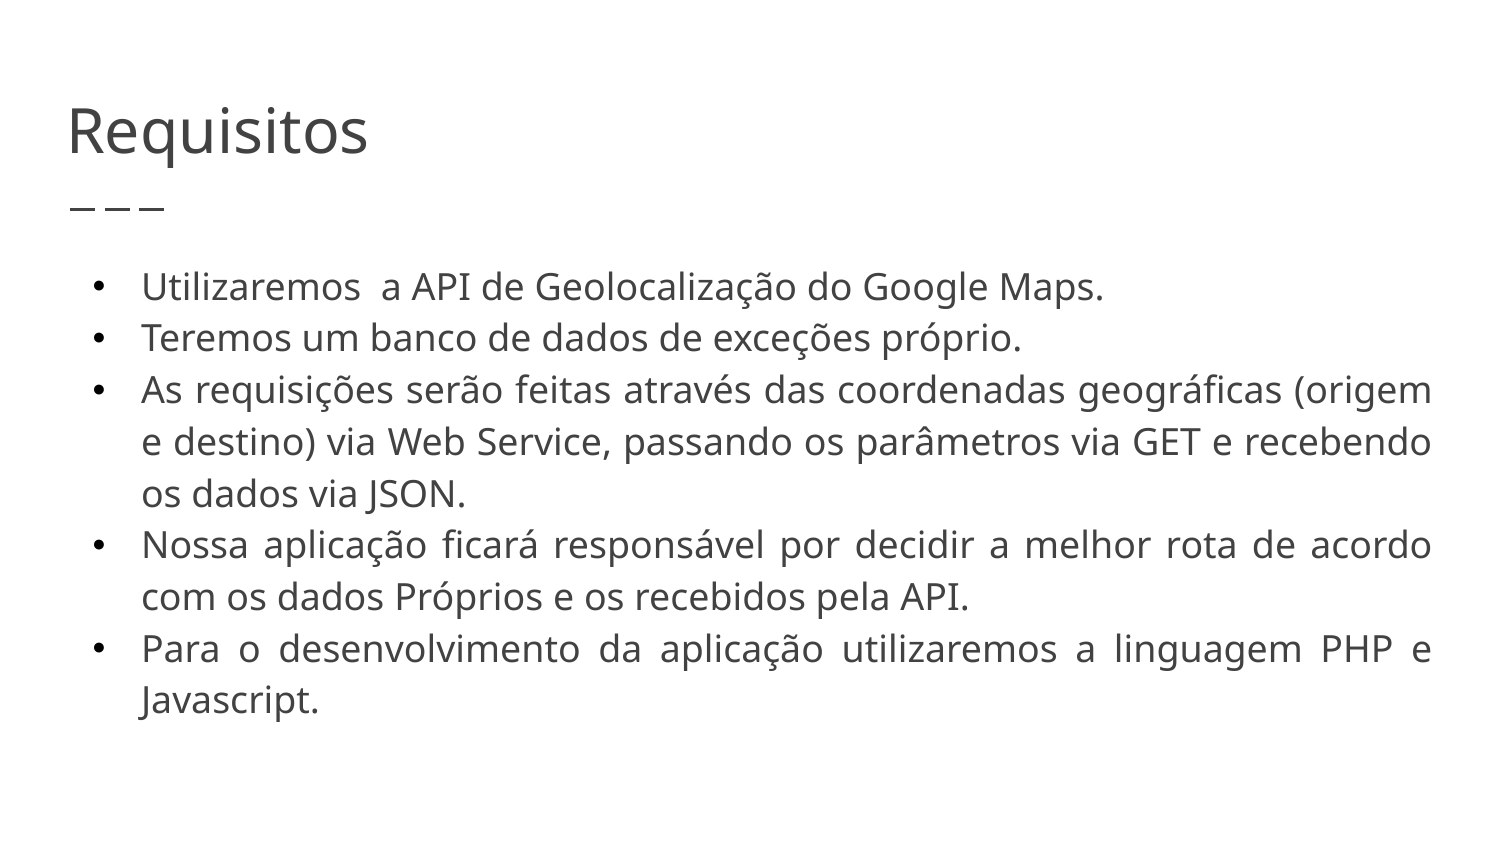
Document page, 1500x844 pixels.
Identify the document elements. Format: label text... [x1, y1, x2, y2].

title Requisitos [51, 61, 1449, 182]
list Utilizaremos a API de Geolocalização do Google Maps. Teremos um banco de dados de exceções próprio. As requisições serão feitas através das coordenadas geográficas (origem e destino) via Web Service, passando os parâmetros via GET e recebendo os dados via JSON. Nossa aplicação ficará responsável por decidir a melhor rota de acordo com os dados Próprios e os recebidos pela API. Para o desenvolvimento da aplicação utilizaremos a linguagem PHP e Javascript. [51, 240, 1449, 750]
